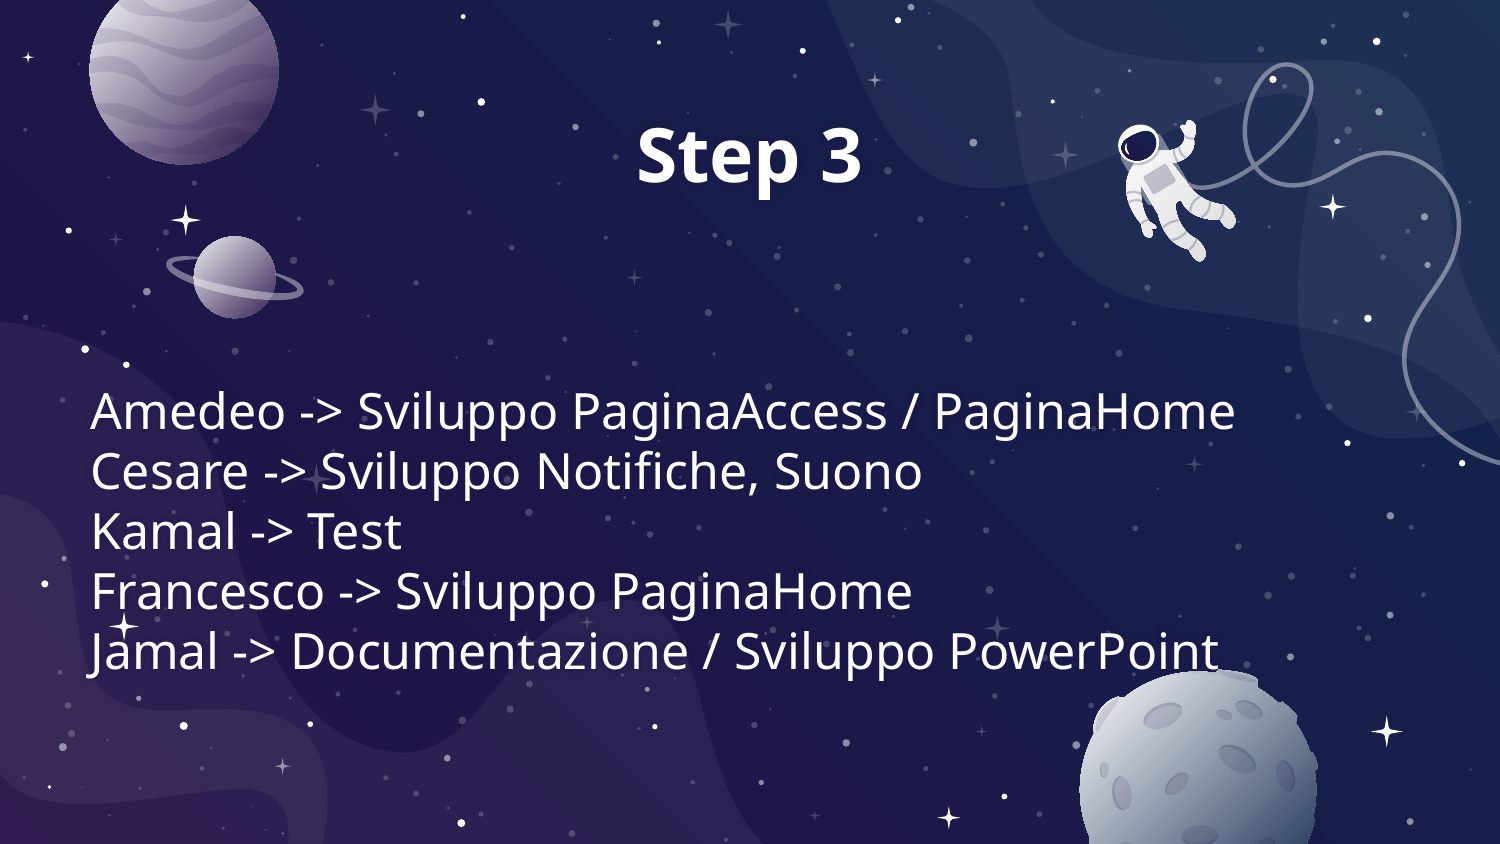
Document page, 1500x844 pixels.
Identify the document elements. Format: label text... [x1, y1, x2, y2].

subtitle Amedeo -> Sviluppo PaginaAccess / PaginaHome Cesare -> Sviluppo Notifiche, Suono Kamal -> Test Francesco -> Sviluppo PaginaHome Jamal -> Documentazione / Sviluppo PowerPoint [77, 379, 1472, 758]
title Step 3 [484, 125, 1016, 198]
